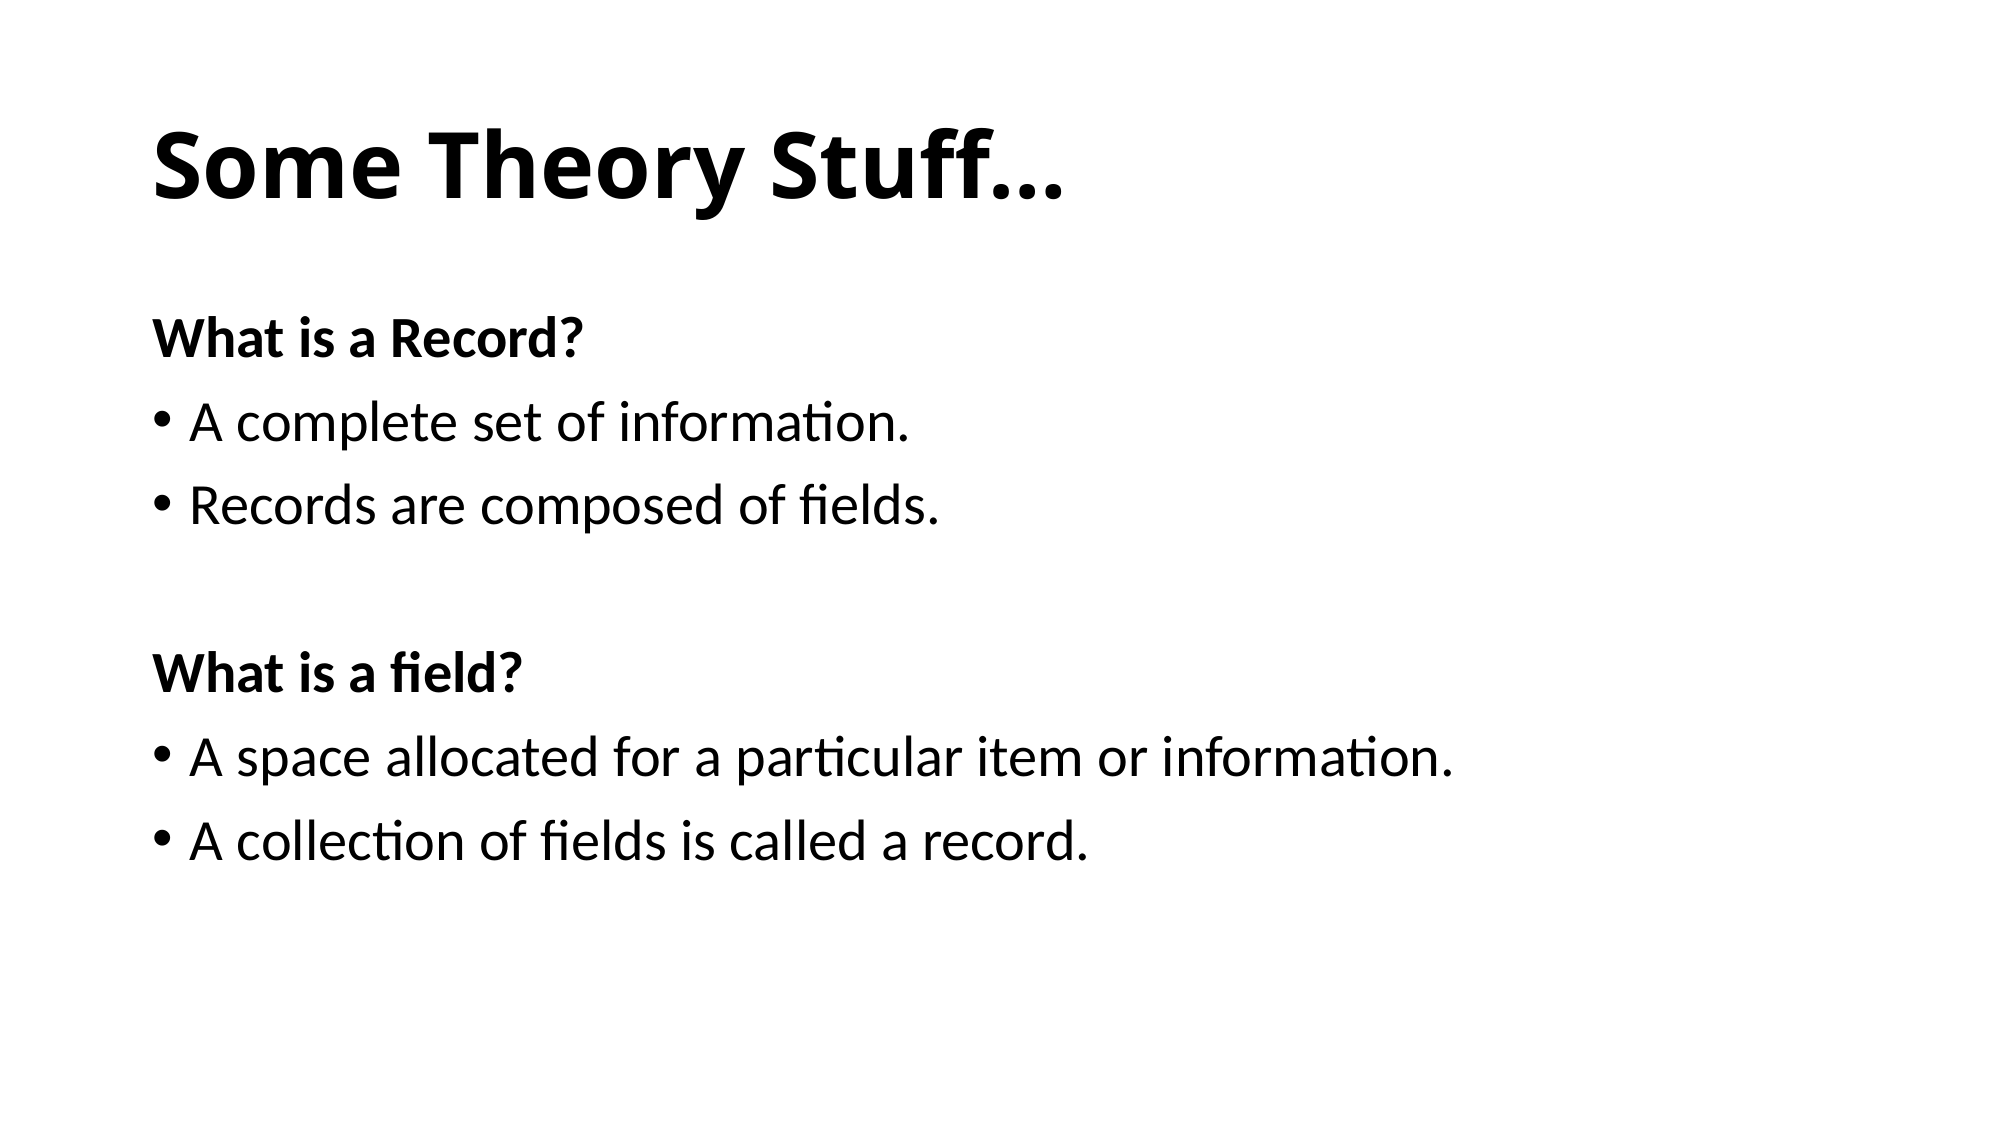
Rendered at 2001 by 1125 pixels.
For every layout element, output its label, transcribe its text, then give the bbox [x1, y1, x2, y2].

list What is a Record? A complete set of information. Records are composed of fields. What is a field? A space allocated for a particular item or information. A collection of fields is called a record. [137, 299, 1863, 1014]
title Some Theory Stuff… [137, 59, 1863, 278]
